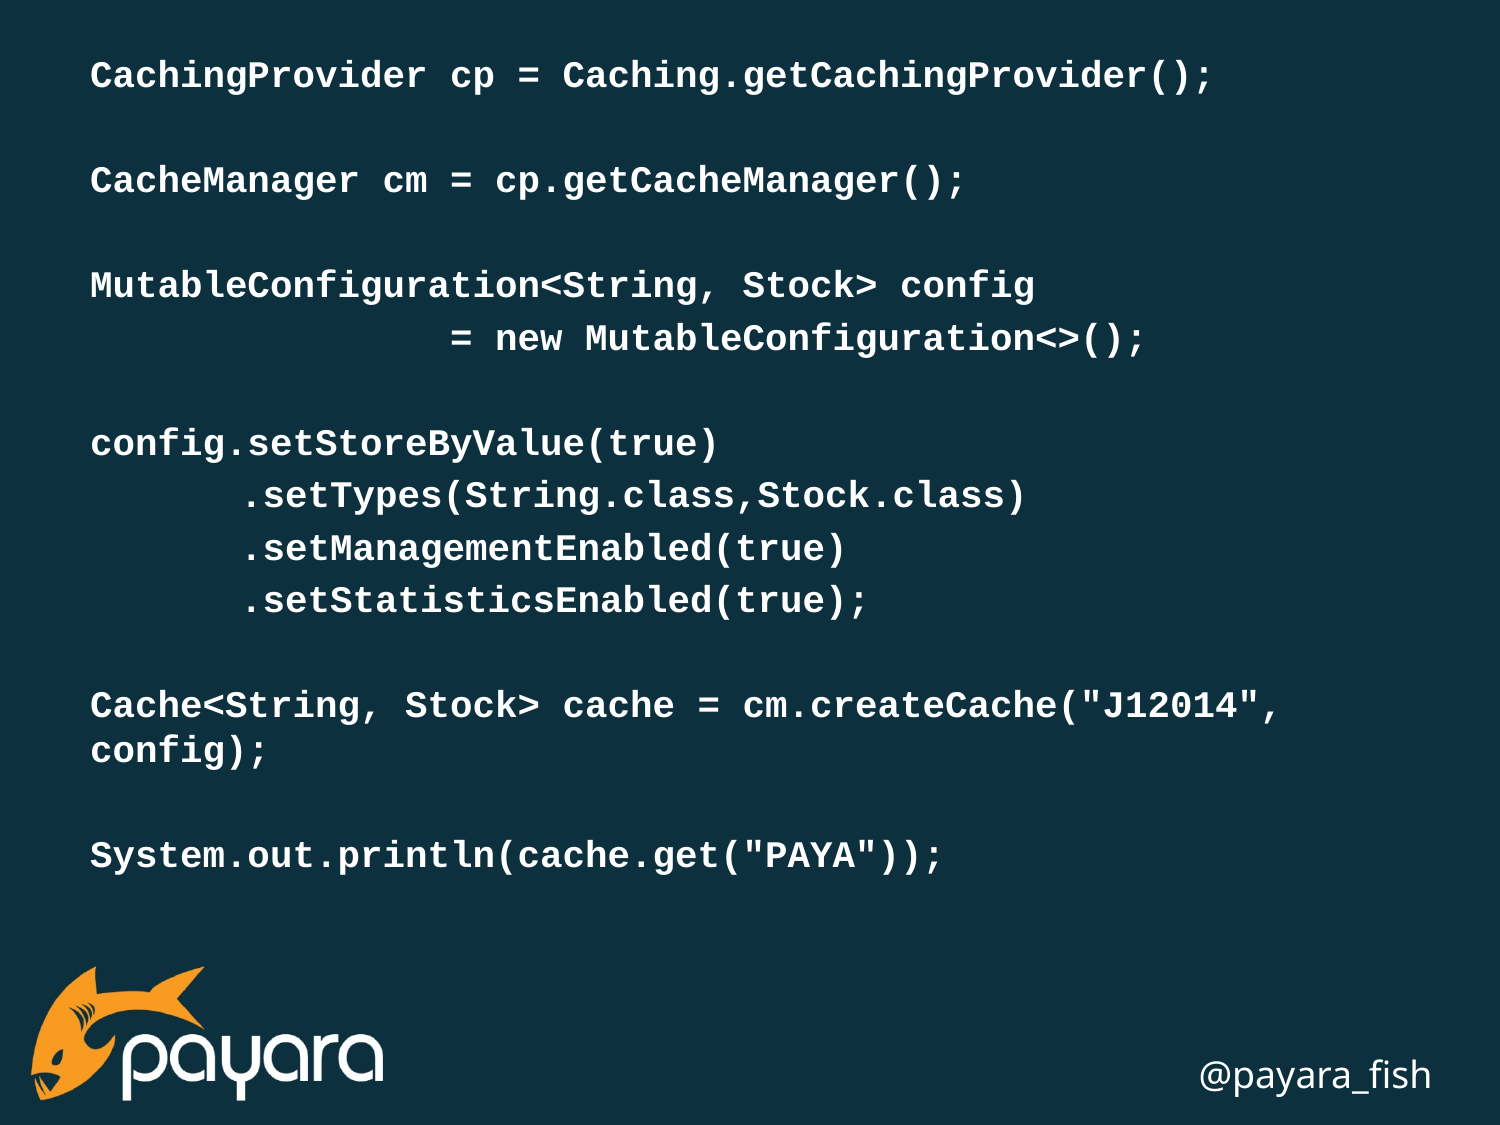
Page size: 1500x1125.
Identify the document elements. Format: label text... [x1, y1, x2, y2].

list CachingProvider cp = Caching.getCachingProvider(); CacheManager cm = cp.getCacheManager(); MutableConfiguration<String, Stock> config = new MutableConfiguration<>(); config.setStoreByValue(true) .setTypes(String.class,Stock.class) .setManagementEnabled(true) .setStatisticsEnabled(true); Cache<String, Stock> cache = cm.createCache("J12014", config); System.out.println(cache.get("PAYA")); [75, 42, 1425, 1005]
picture [28, 964, 383, 1101]
